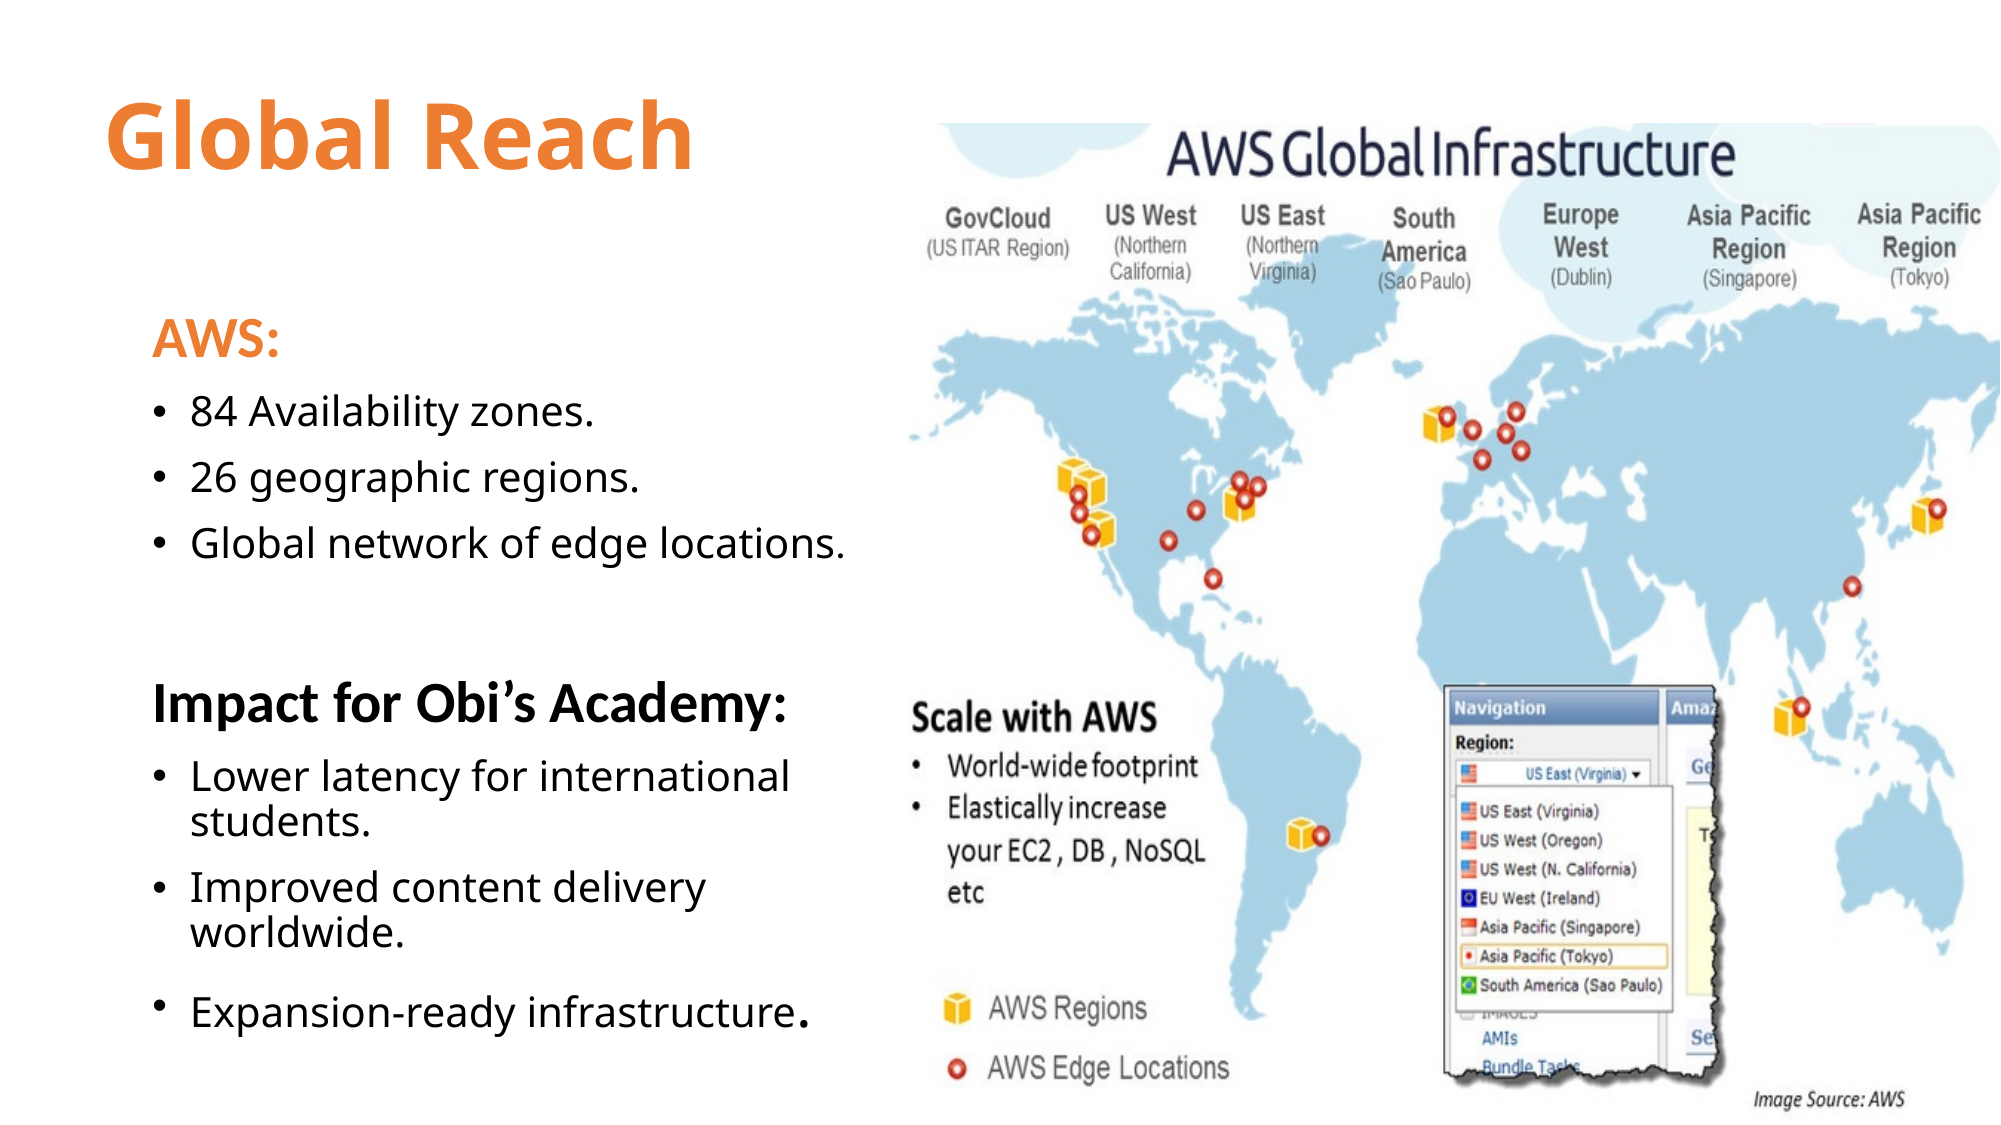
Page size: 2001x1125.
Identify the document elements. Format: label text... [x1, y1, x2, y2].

title Global Reach [88, 20, 946, 259]
list AWS: 84 Availability zones. 26 geographic regions. Global network of edge locations. Impact for Obi’s Academy: Lower latency for international students. Improved content delivery worldwide. Expansion-ready infrastructure. [137, 299, 908, 1125]
picture [908, 122, 2000, 1125]
